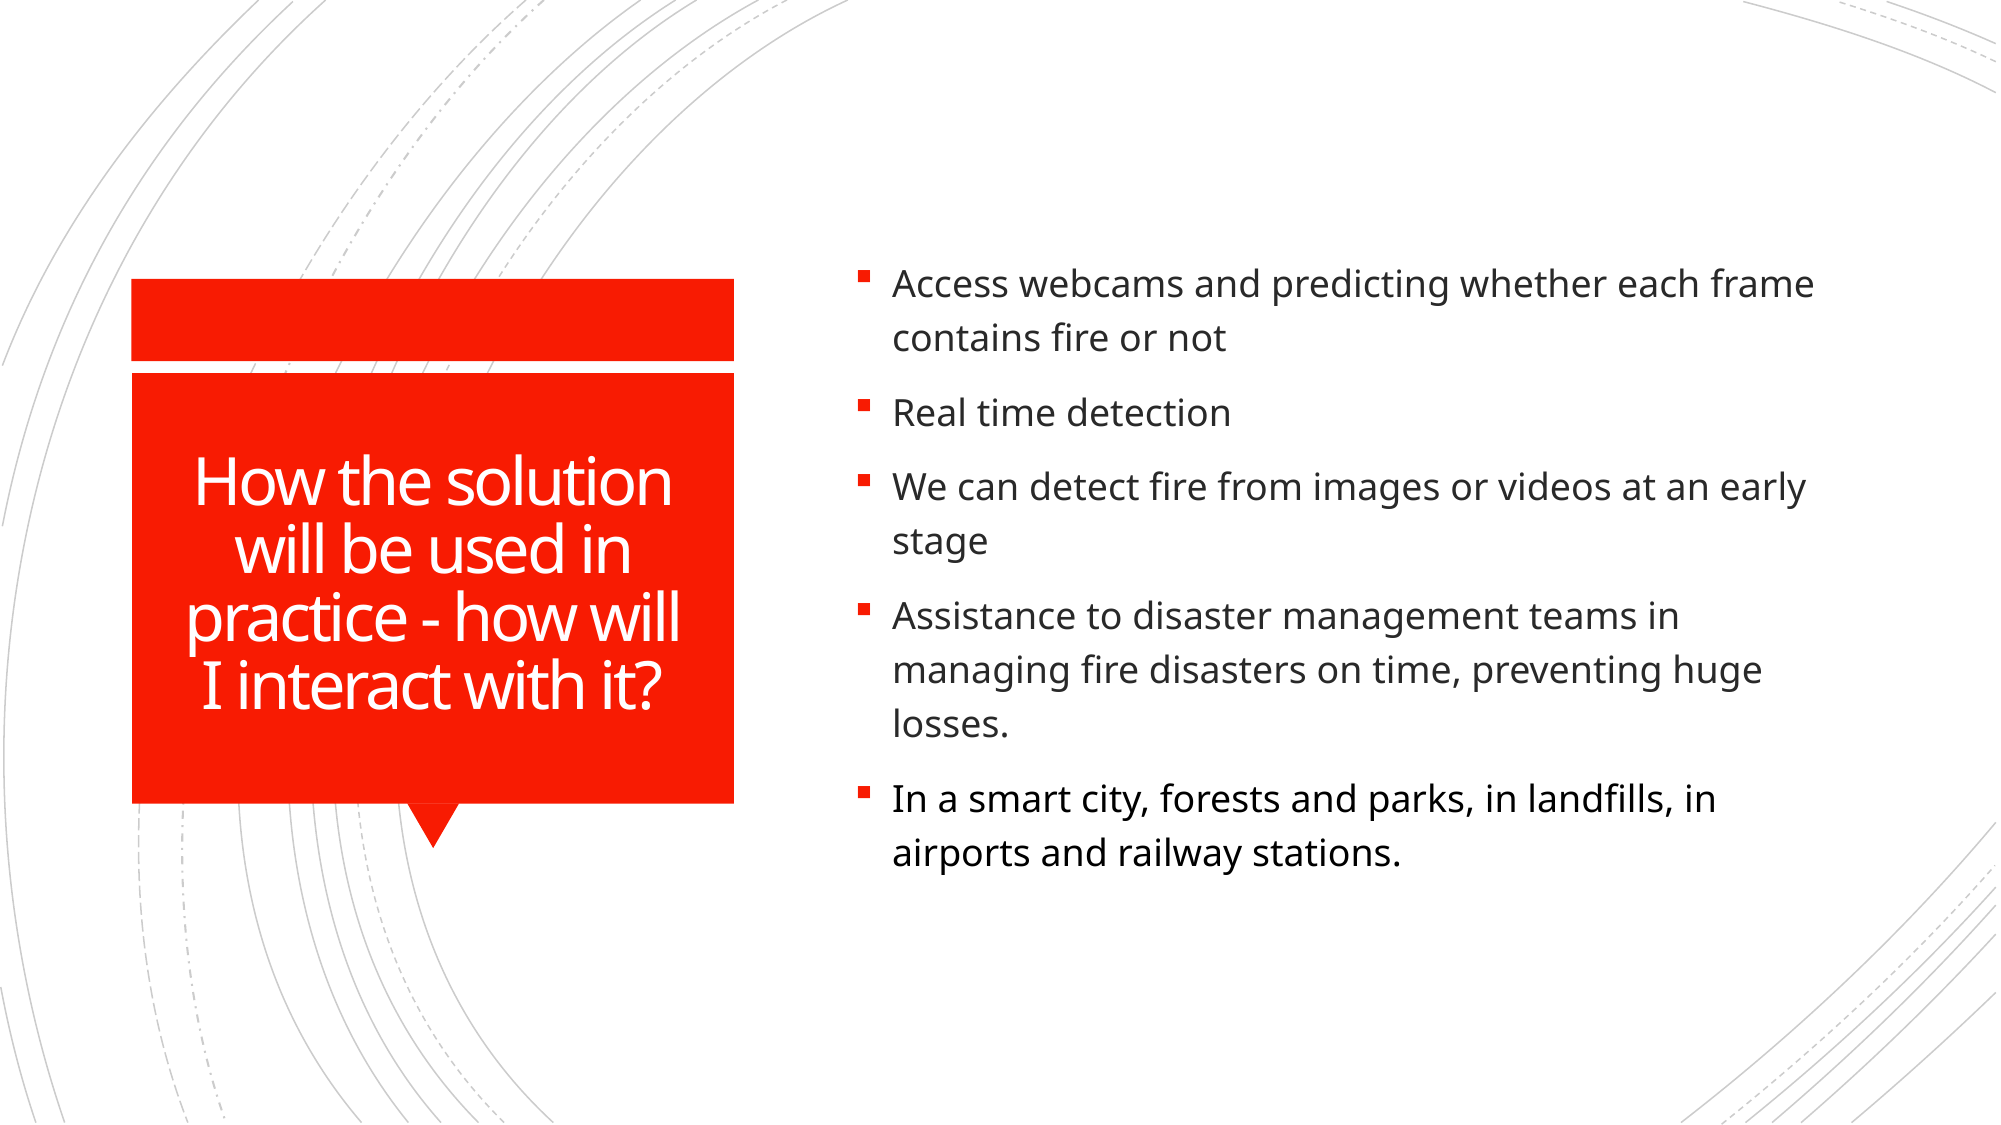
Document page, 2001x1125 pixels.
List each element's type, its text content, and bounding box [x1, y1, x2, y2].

title How the solution will be used in practice - how will I interact with it? [145, 385, 720, 789]
list Access webcams and predicting whether each frame contains fire or not Real time detection We can detect fire from images or videos at an early stage Assistance to disaster management teams in managing fire disasters on time, preventing huge losses. In a smart city, forests and parks, in landfills, in airports and railway stations. [839, 131, 1871, 993]
